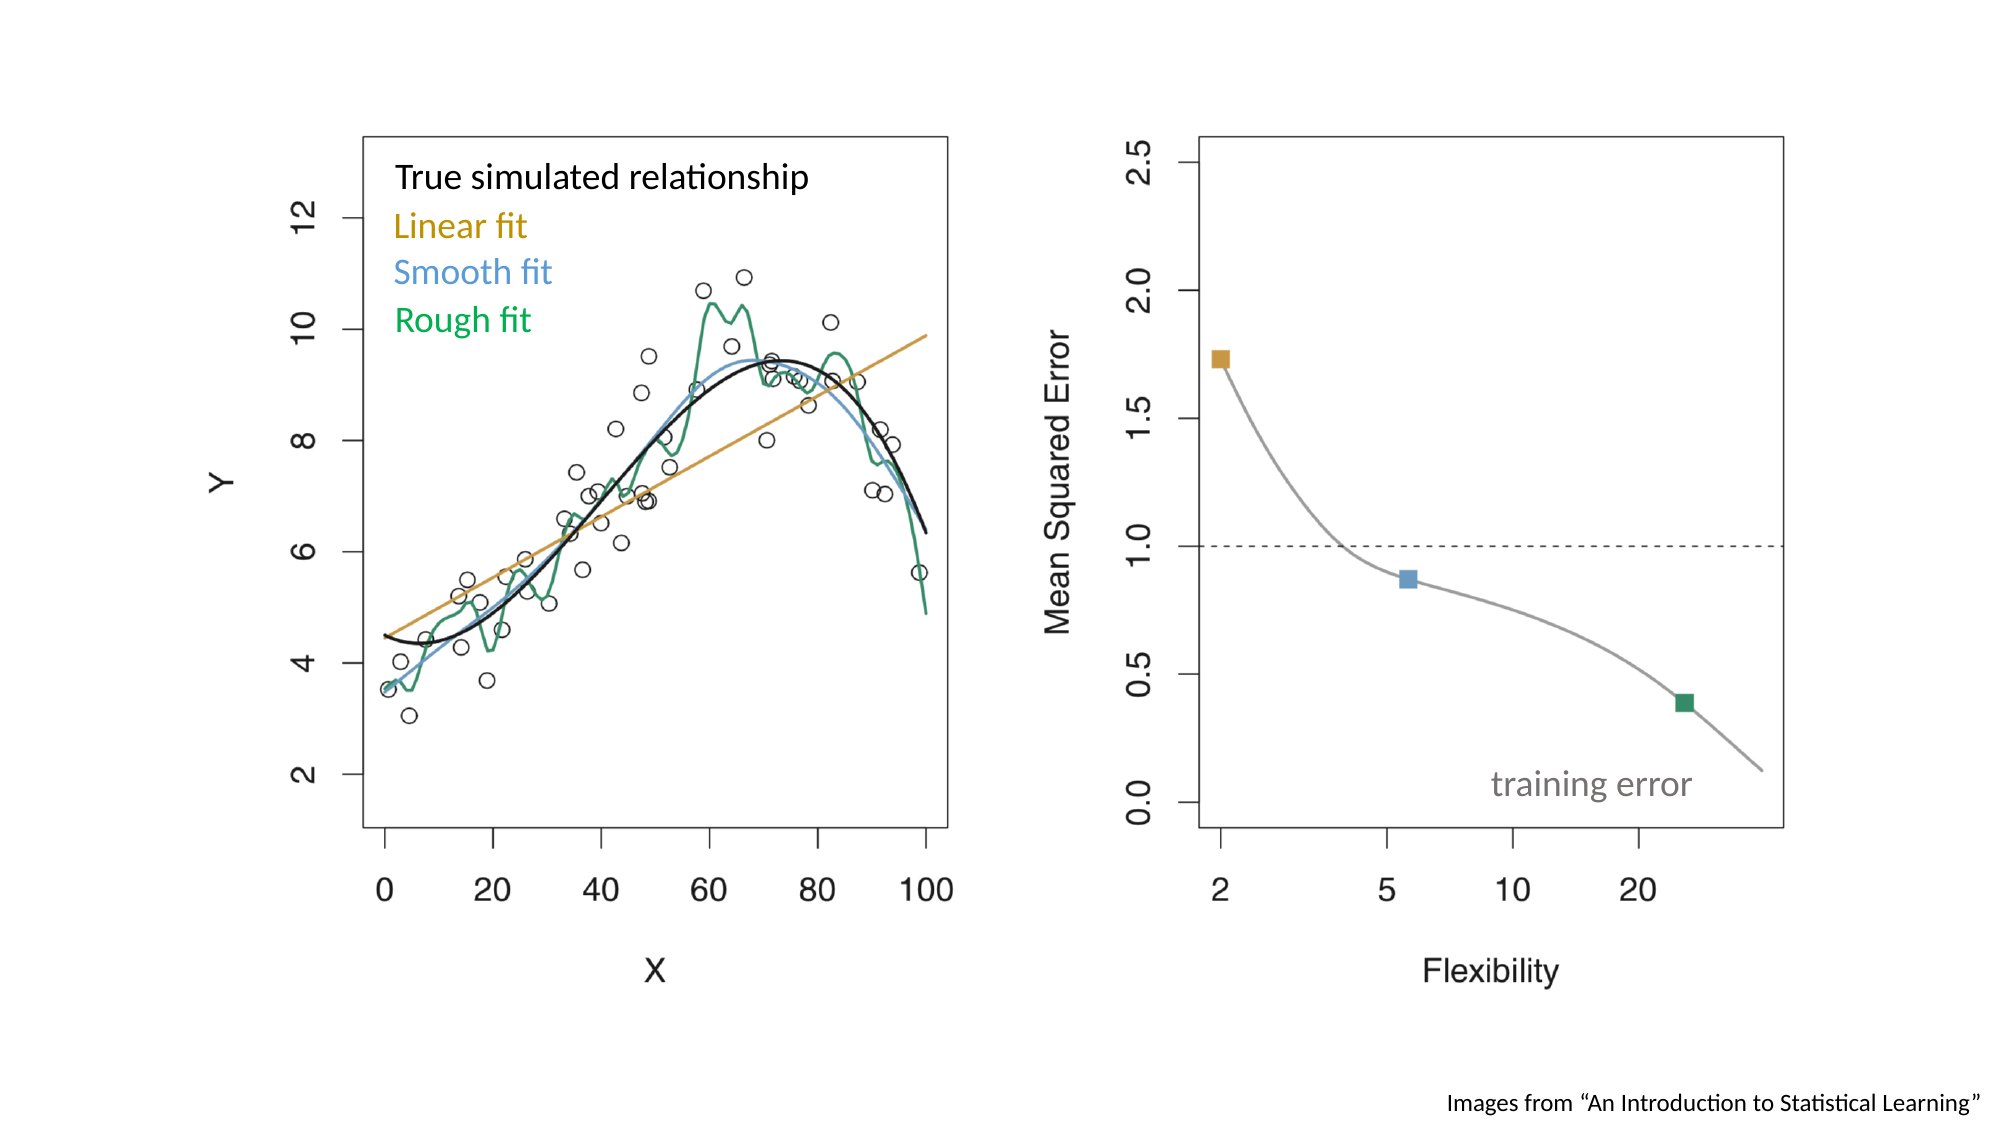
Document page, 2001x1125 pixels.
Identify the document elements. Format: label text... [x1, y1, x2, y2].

text_box Images from “An Introduction to Statistical Learning” [1432, 1079, 1998, 1125]
picture [193, 110, 1807, 1015]
